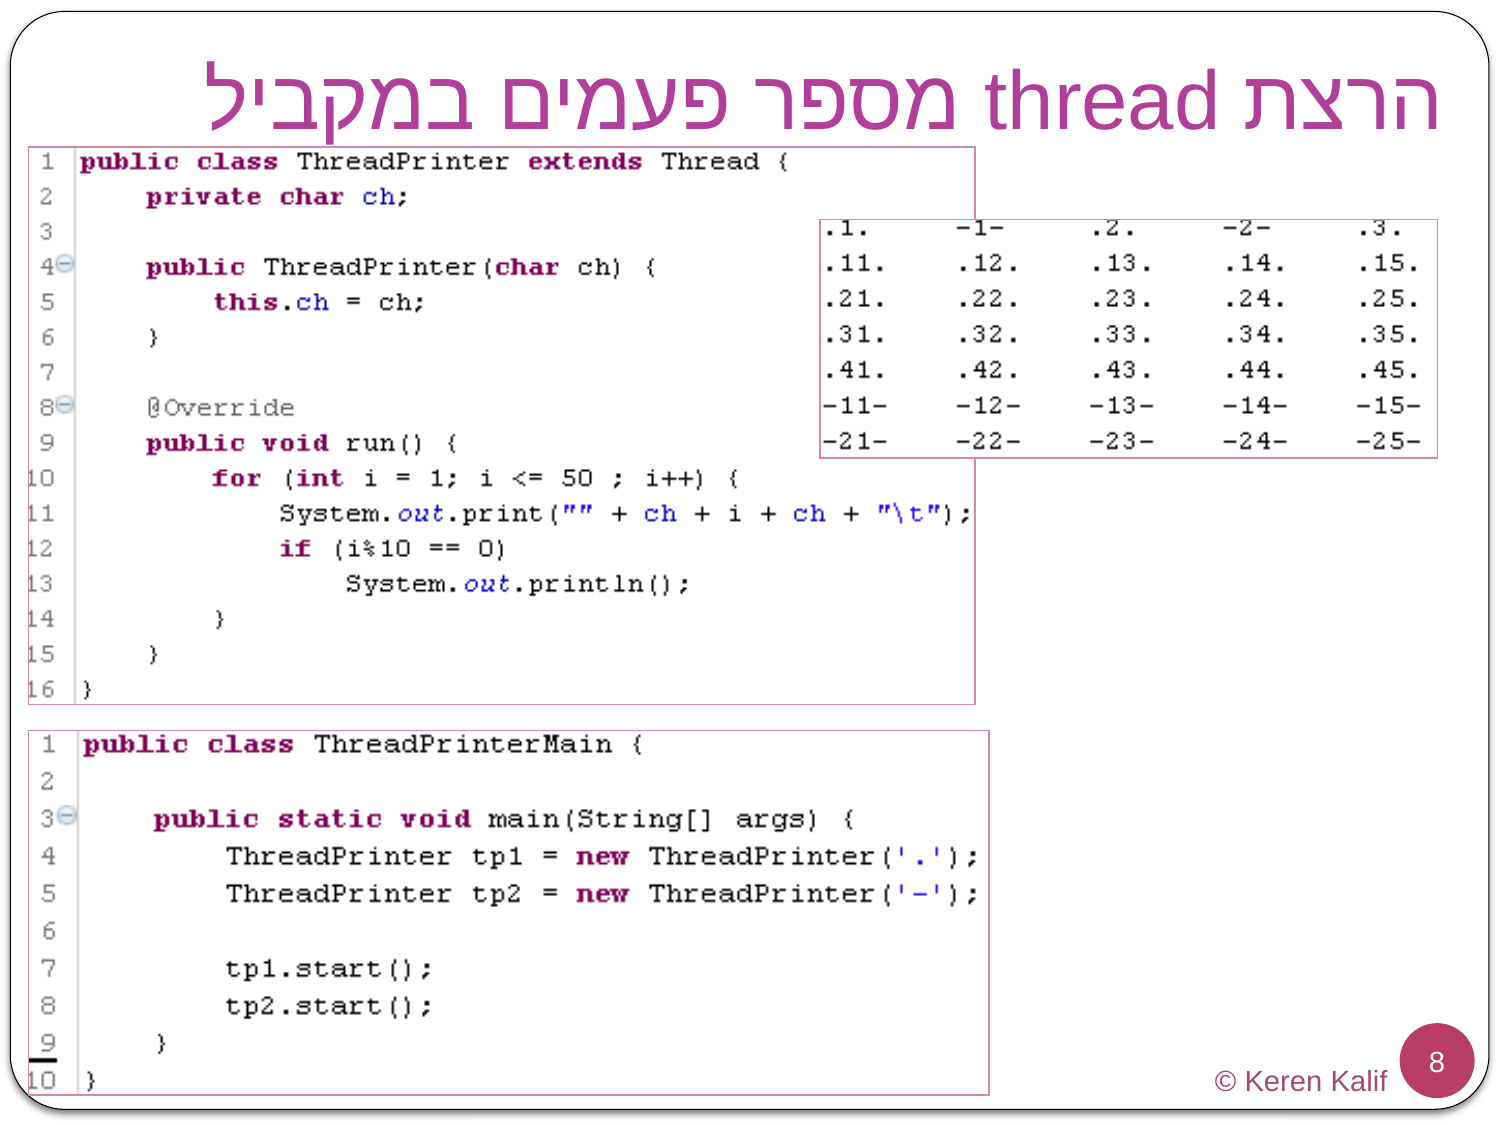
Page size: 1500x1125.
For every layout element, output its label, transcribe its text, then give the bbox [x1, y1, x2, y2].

picture [29, 147, 1438, 705]
title הרצת thread מספר פעמים במקביל [29, 44, 1460, 162]
picture [29, 731, 989, 1095]
